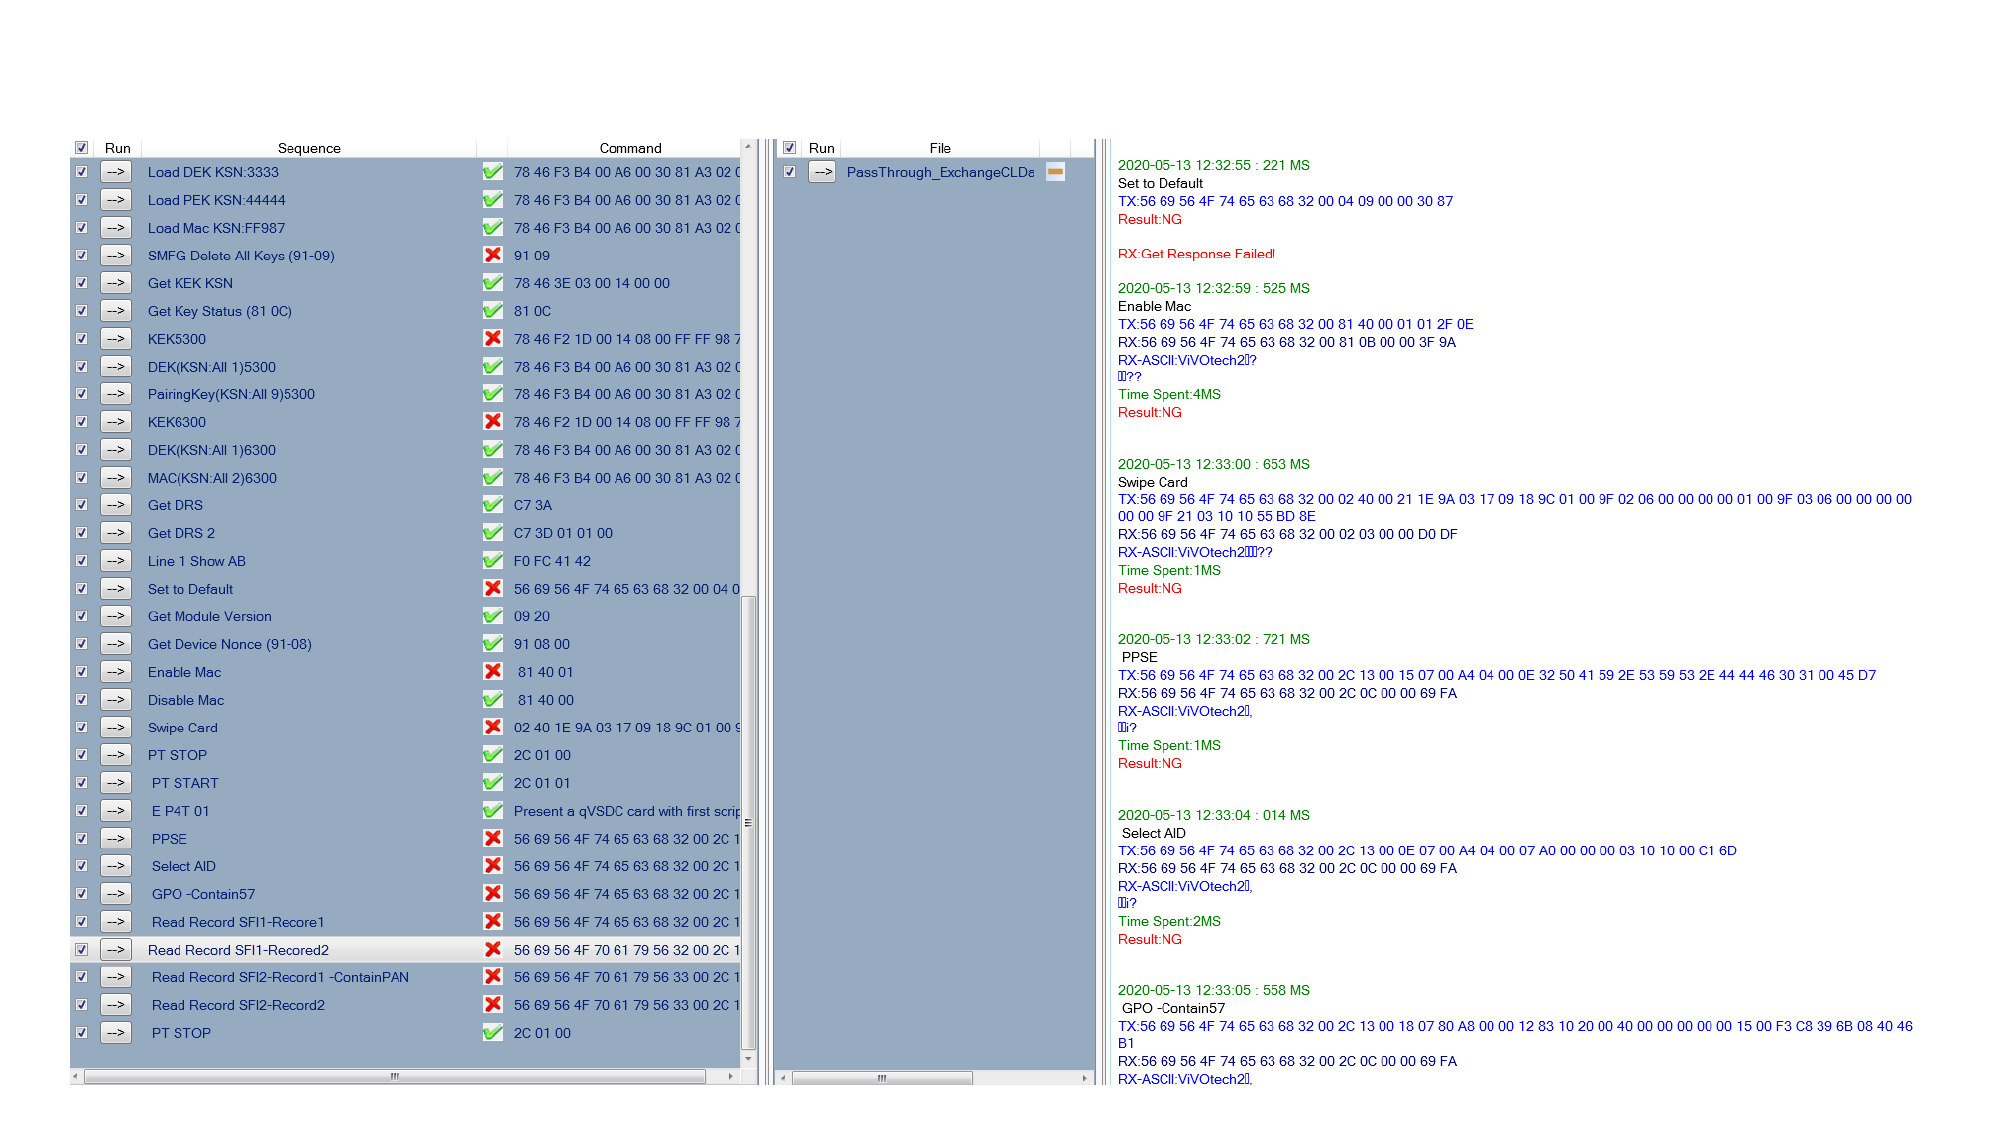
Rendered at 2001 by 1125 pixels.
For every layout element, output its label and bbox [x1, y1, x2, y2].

list [70, 139, 1930, 1085]
